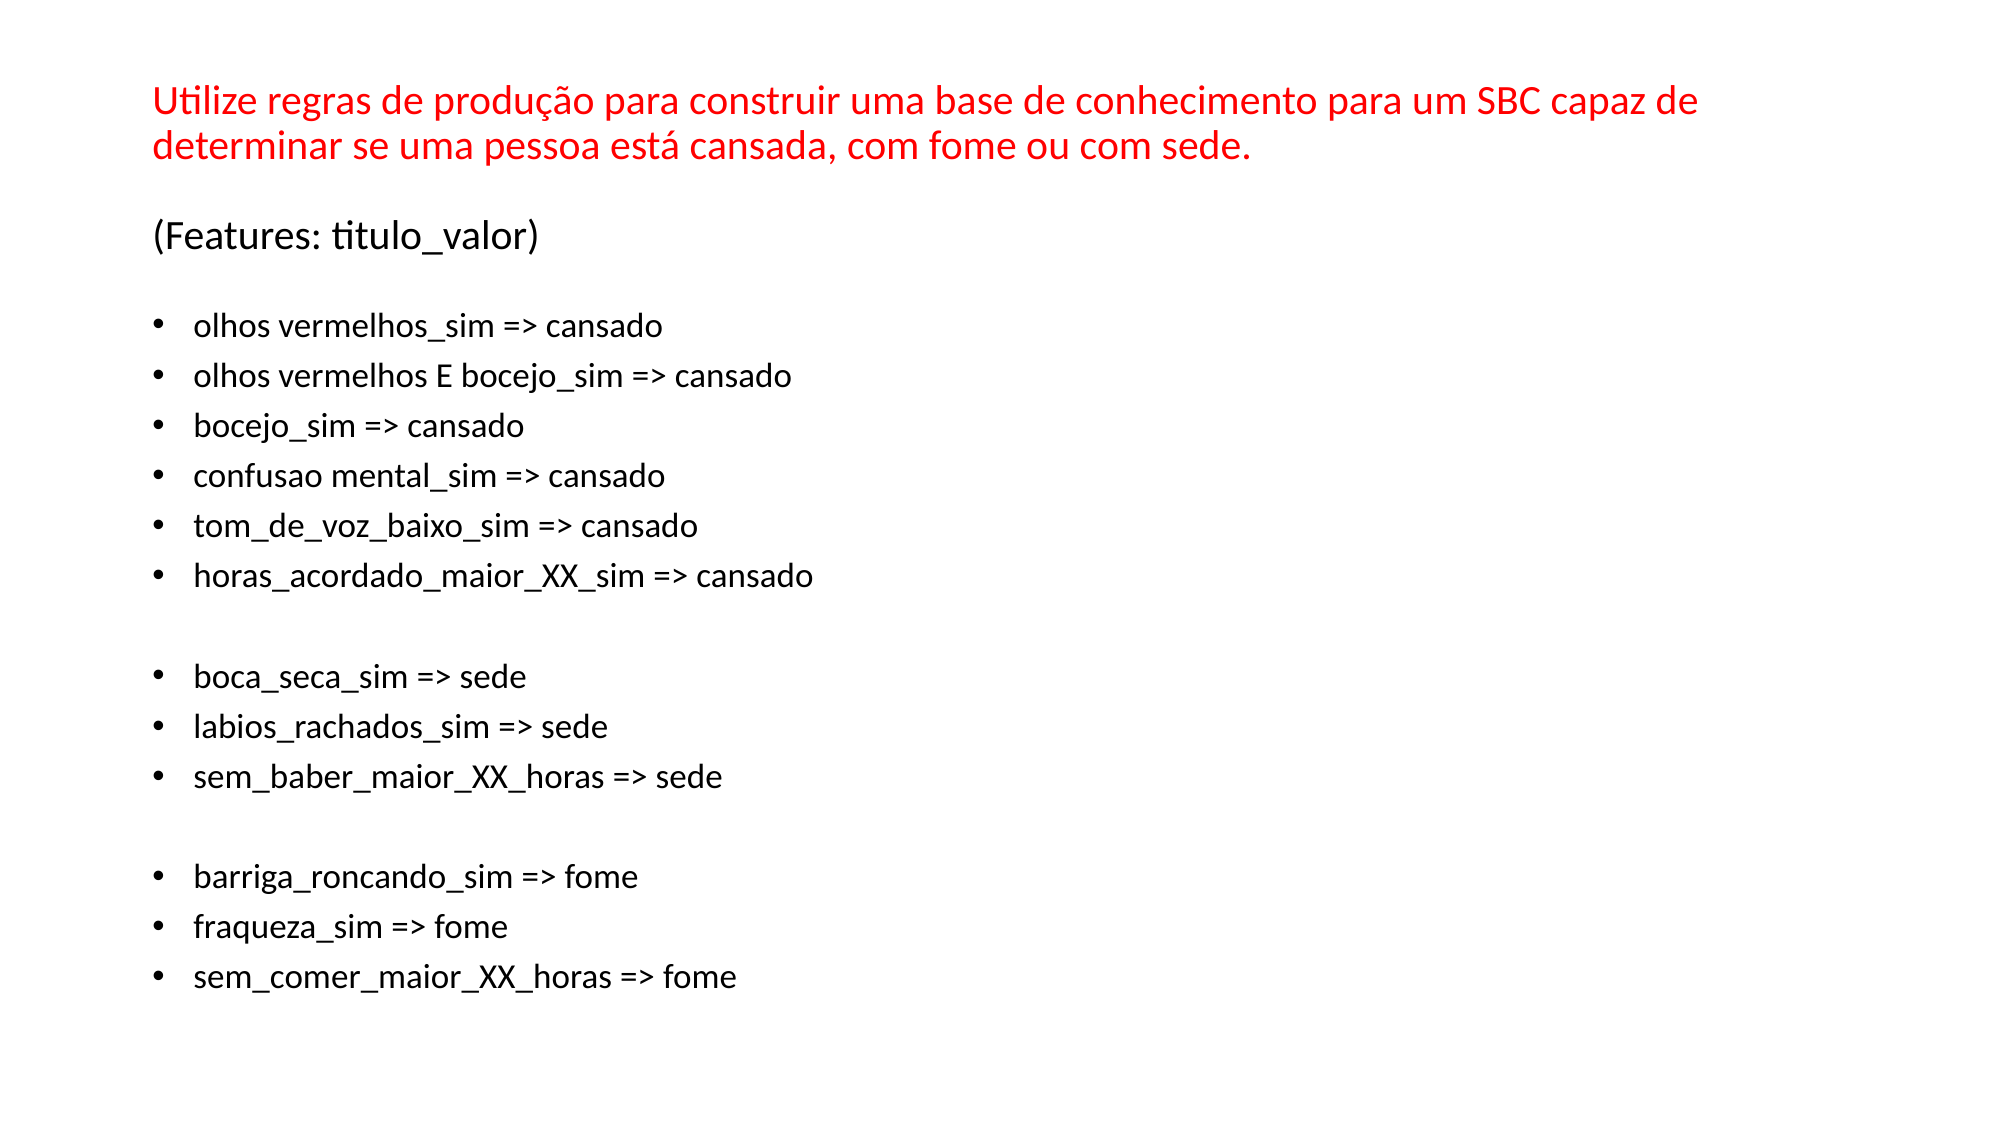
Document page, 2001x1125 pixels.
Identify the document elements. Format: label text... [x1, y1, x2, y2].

list olhos vermelhos_sim => cansado olhos vermelhos E bocejo_sim => cansado bocejo_sim => cansado confusao mental_sim => cansado tom_de_voz_baixo_sim => cansado horas_acordado_maior_XX_sim => cansado boca_seca_sim => sede labios_rachados_sim => sede sem_baber_maior_XX_horas => sede barriga_roncando_sim => fome fraqueza_sim => fome sem_comer_maior_XX_horas => fome [137, 299, 1863, 1014]
title Utilize regras de produção para construir uma base de conhecimento para um SBC capaz de determinar se uma pessoa está cansada, com fome ou com sede. (Features: titulo_valor) [137, 59, 1863, 278]
